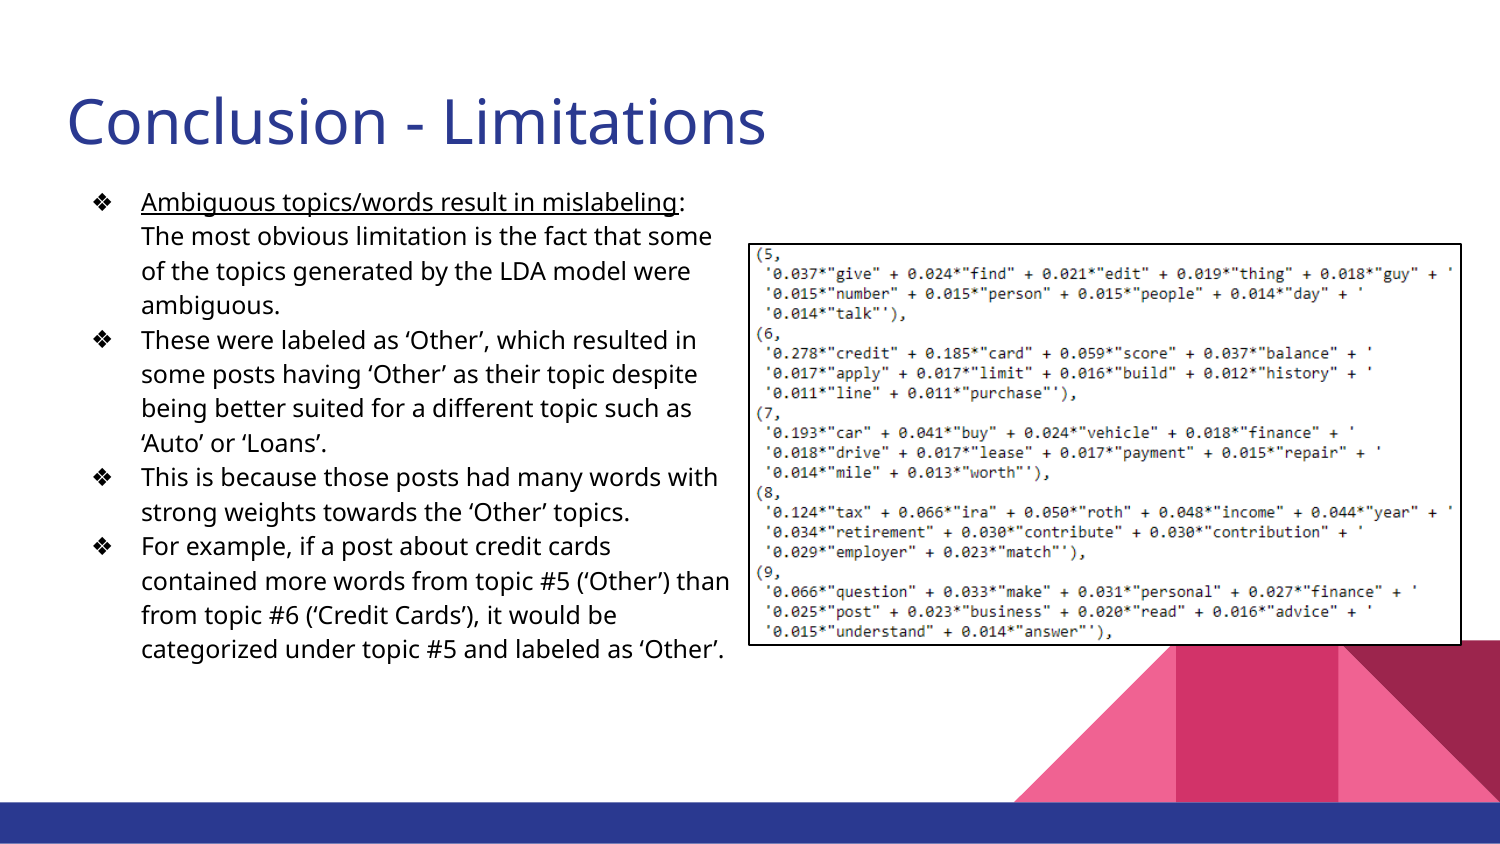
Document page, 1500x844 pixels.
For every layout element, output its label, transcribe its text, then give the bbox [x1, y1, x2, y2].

title Conclusion - Limitations [51, 67, 1449, 167]
list Ambiguous topics/words result in mislabeling: The most obvious limitation is the fact that some of the topics generated by the LDA model were ambiguous. These were labeled as ‘Other’, which resulted in some posts having ‘Other’ as their topic despite being better suited for a different topic such as ‘Auto’ or ‘Loans’. This is because those posts had many words with strong weights towards the ‘Other’ topics. For example, if a post about credit cards contained more words from topic #5 (‘Other’) than from topic #6 (‘Credit Cards’), it would be categorized under topic #5 and labeled as ‘Other’. [51, 166, 750, 771]
picture [749, 244, 1461, 645]
